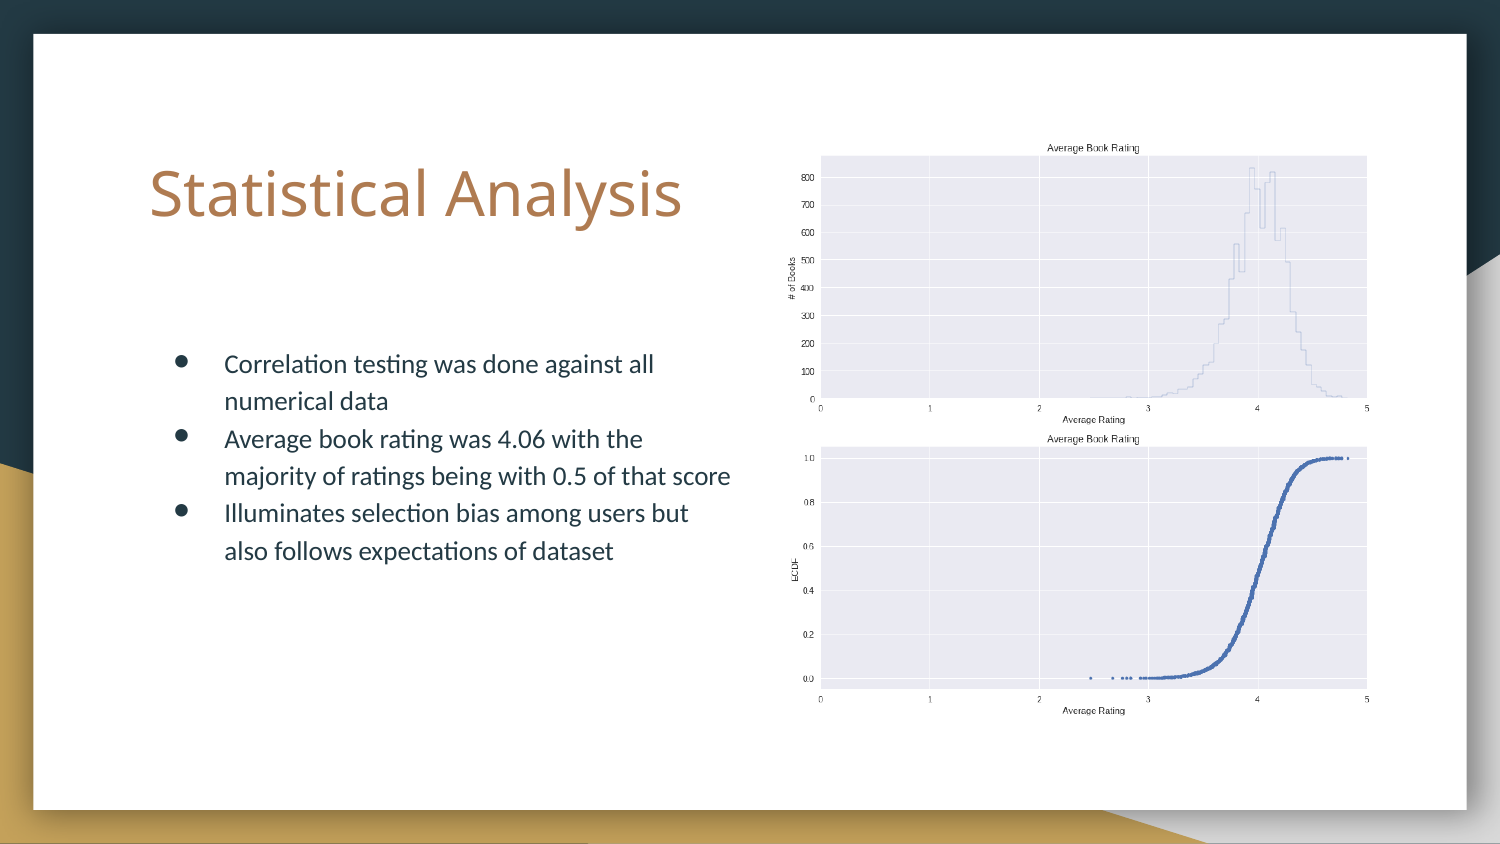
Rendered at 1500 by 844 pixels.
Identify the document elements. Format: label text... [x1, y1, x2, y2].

title Statistical Analysis [134, 138, 782, 296]
list Correlation testing was done against all numerical data Average book rating was 4.06 with the majority of ratings being with 0.5 of that score Illuminates selection bias among users but also follows expectations of dataset [134, 326, 750, 729]
picture [783, 138, 1375, 720]
